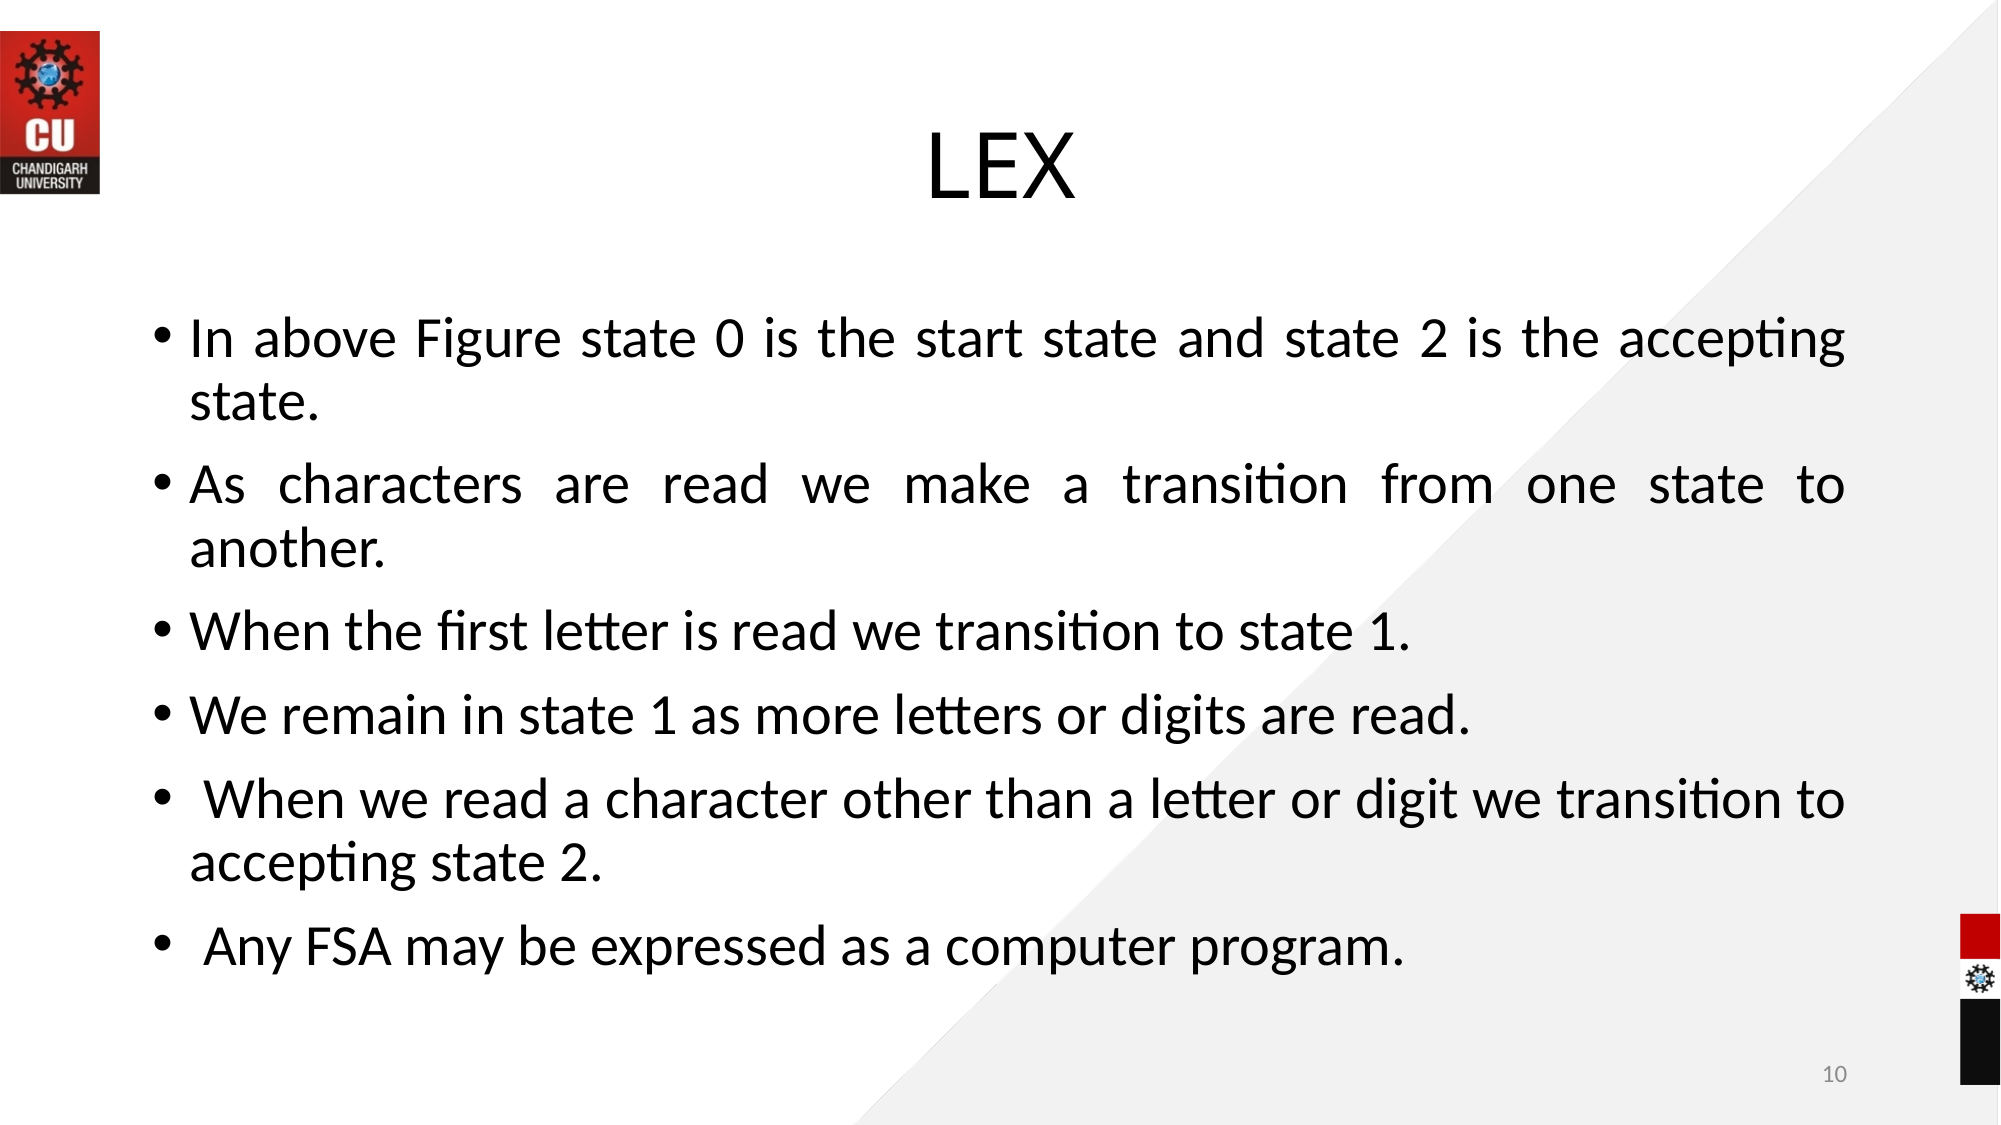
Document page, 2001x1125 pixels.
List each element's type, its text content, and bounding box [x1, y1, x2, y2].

slide_number 10 [1412, 1042, 1863, 1103]
picture [0, 0, 2001, 1125]
list In above Figure state 0 is the start state and state 2 is the accepting state. As characters are read we make a transition from one state to another. When the first letter is read we transition to state 1. We remain in state 1 as more letters or digits are read. When we read a character other than a letter or digit we transition to accepting state 2. Any FSA may be expressed as a computer program. [137, 299, 1863, 1014]
title LEX [137, 59, 1863, 278]
